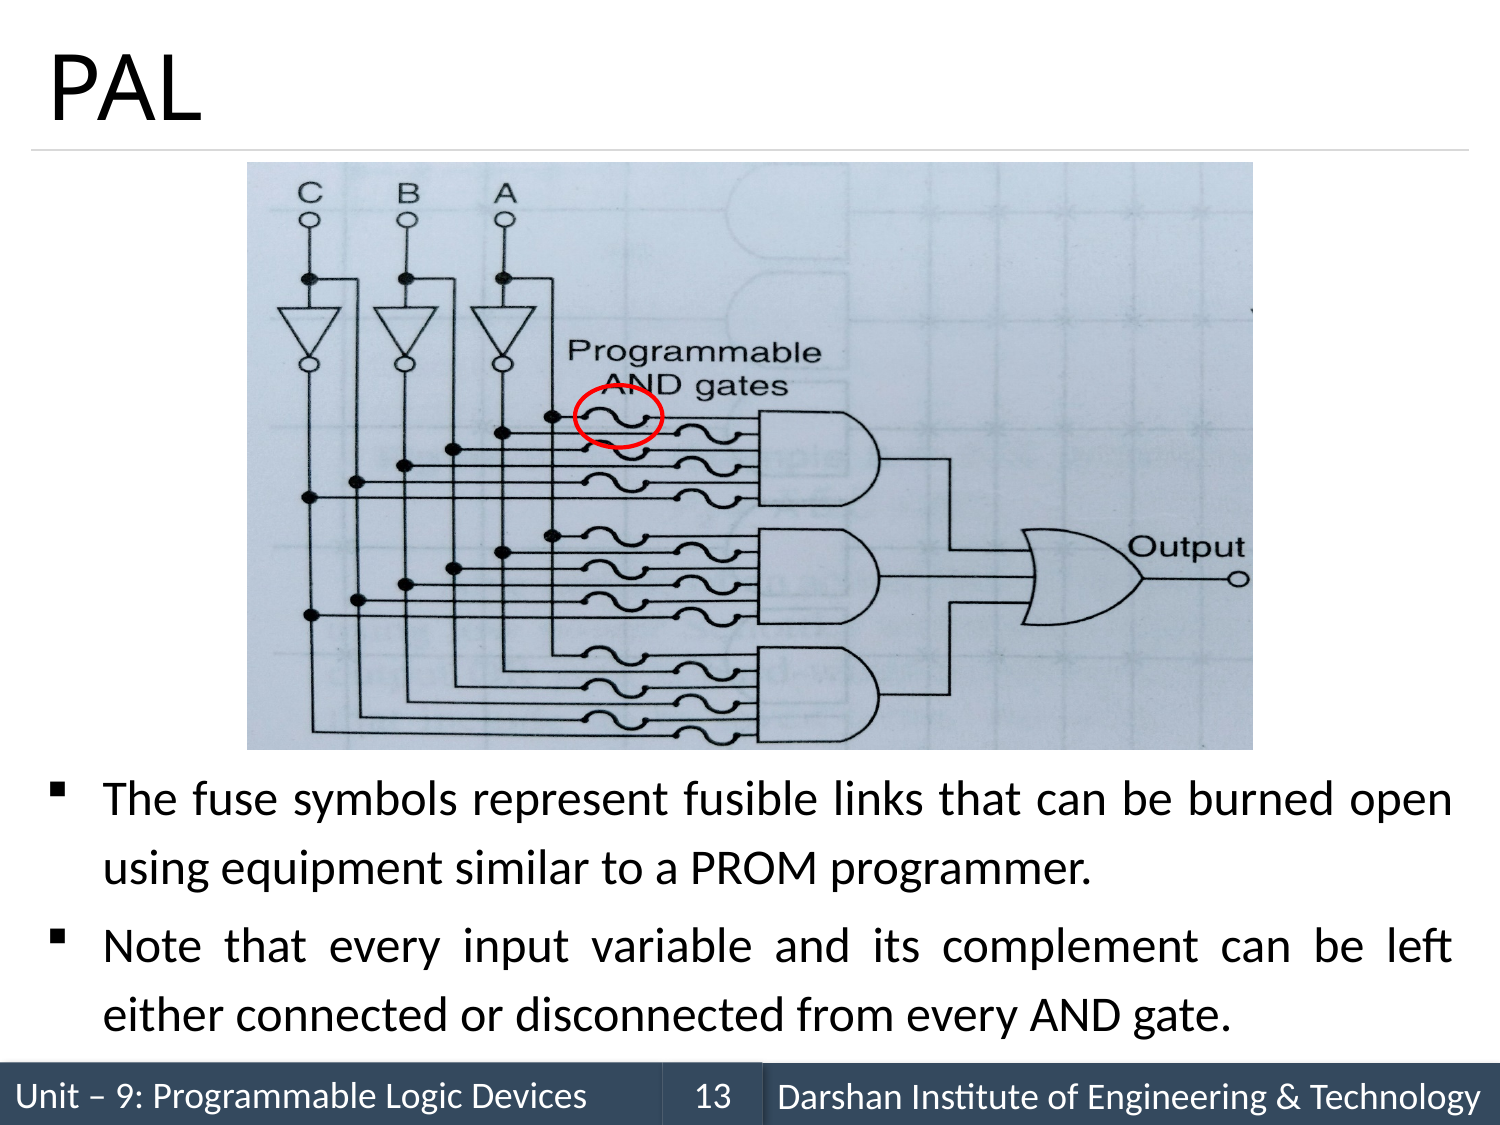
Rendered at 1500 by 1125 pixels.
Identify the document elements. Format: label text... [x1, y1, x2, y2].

list The fuse symbols represent fusible links that can be burned open using equipment similar to a PROM programmer. Note that every input variable and its complement can be left either connected or disconnected from every AND gate. [31, 750, 1469, 1075]
title PAL [31, 17, 1469, 150]
picture [247, 162, 1253, 751]
